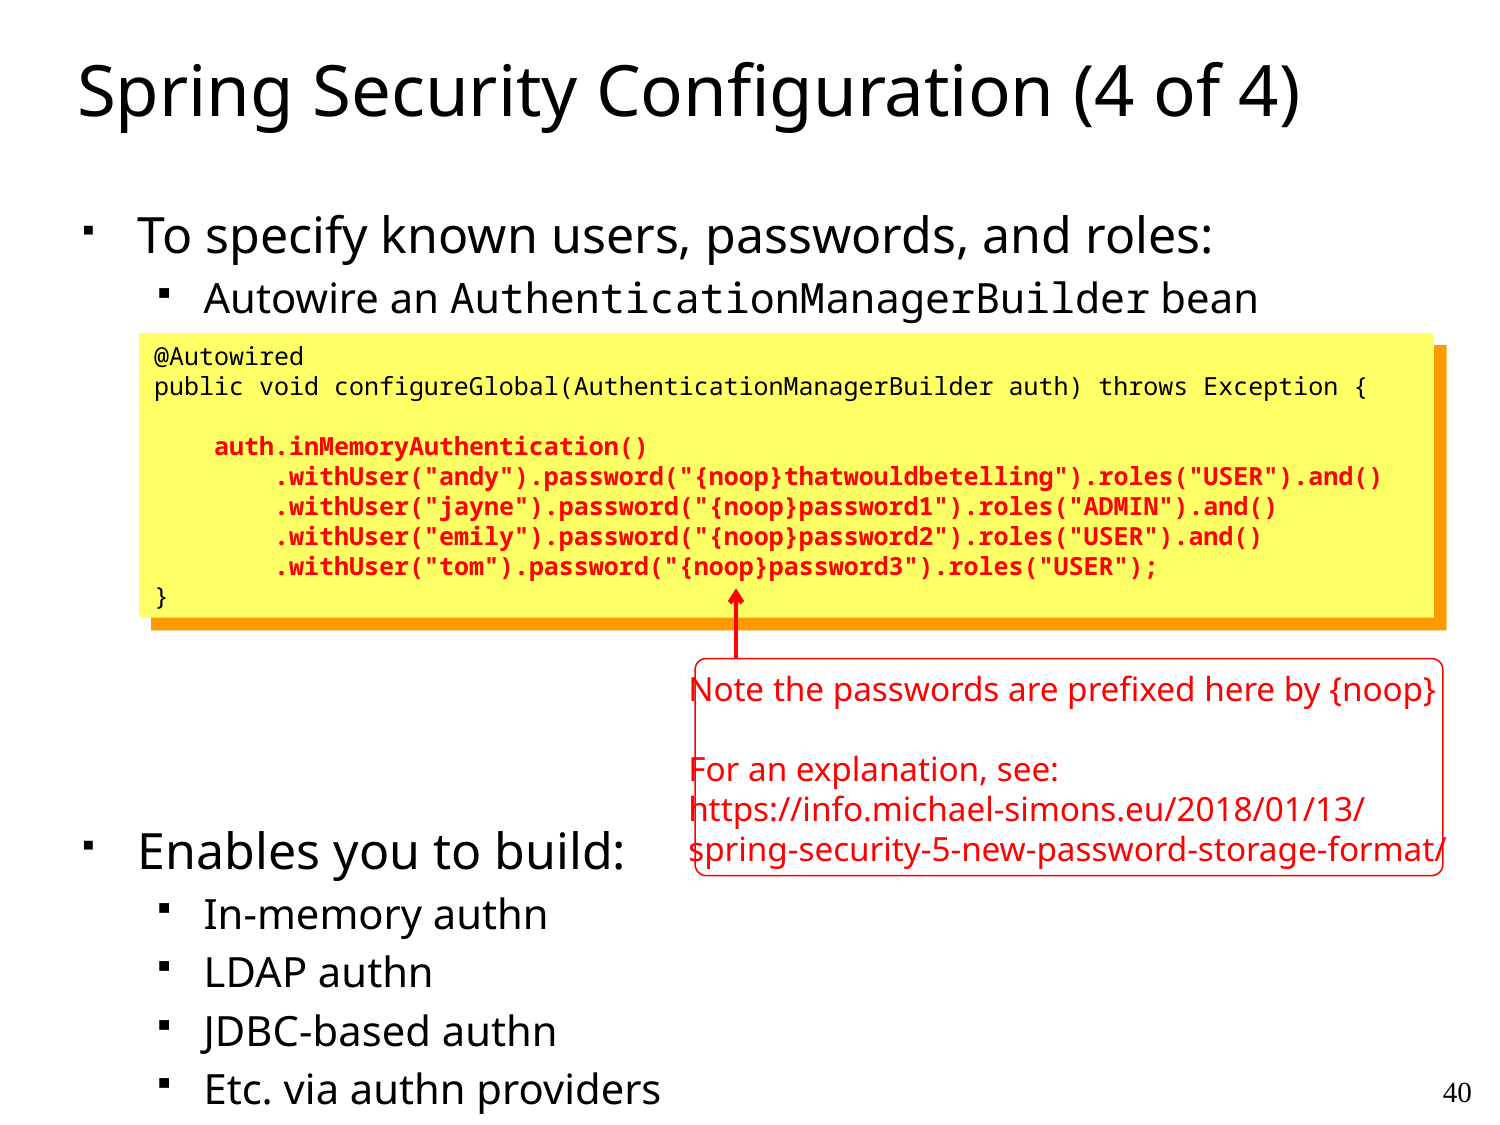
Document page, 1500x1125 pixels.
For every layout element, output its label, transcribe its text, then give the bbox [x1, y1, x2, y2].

footer 40 [1417, 1040, 1497, 1117]
list To specify known users, passwords, and roles: Autowire an AuthenticationManagerBuilder bean Enables you to build: In-memory authn LDAP authn JDBC-based authn Etc. via authn providers [66, 196, 1460, 1007]
text_box @Autowired public void configureGlobal(AuthenticationManagerBuilder auth) throws Exception { auth.inMemoryAuthentication() .withUser("andy").password("{noop}thatwouldbetelling").roles("USER").and() .withUser("jayne").password("{noop}password1").roles("ADMIN").and() .withUser("emily").password("{noop}password2").roles("USER").and() .withUser("tom").password("{noop}password3").roles("USER"); } [139, 333, 1434, 618]
title Spring Security Configuration (4 of 4) [61, 24, 1465, 139]
text_box Note the passwords are prefixed here by {noop} For an explanation, see: https://info.michael-simons.eu/2018/01/13/ spring-security-5-new-password-storage-format/ [673, 660, 1463, 876]
